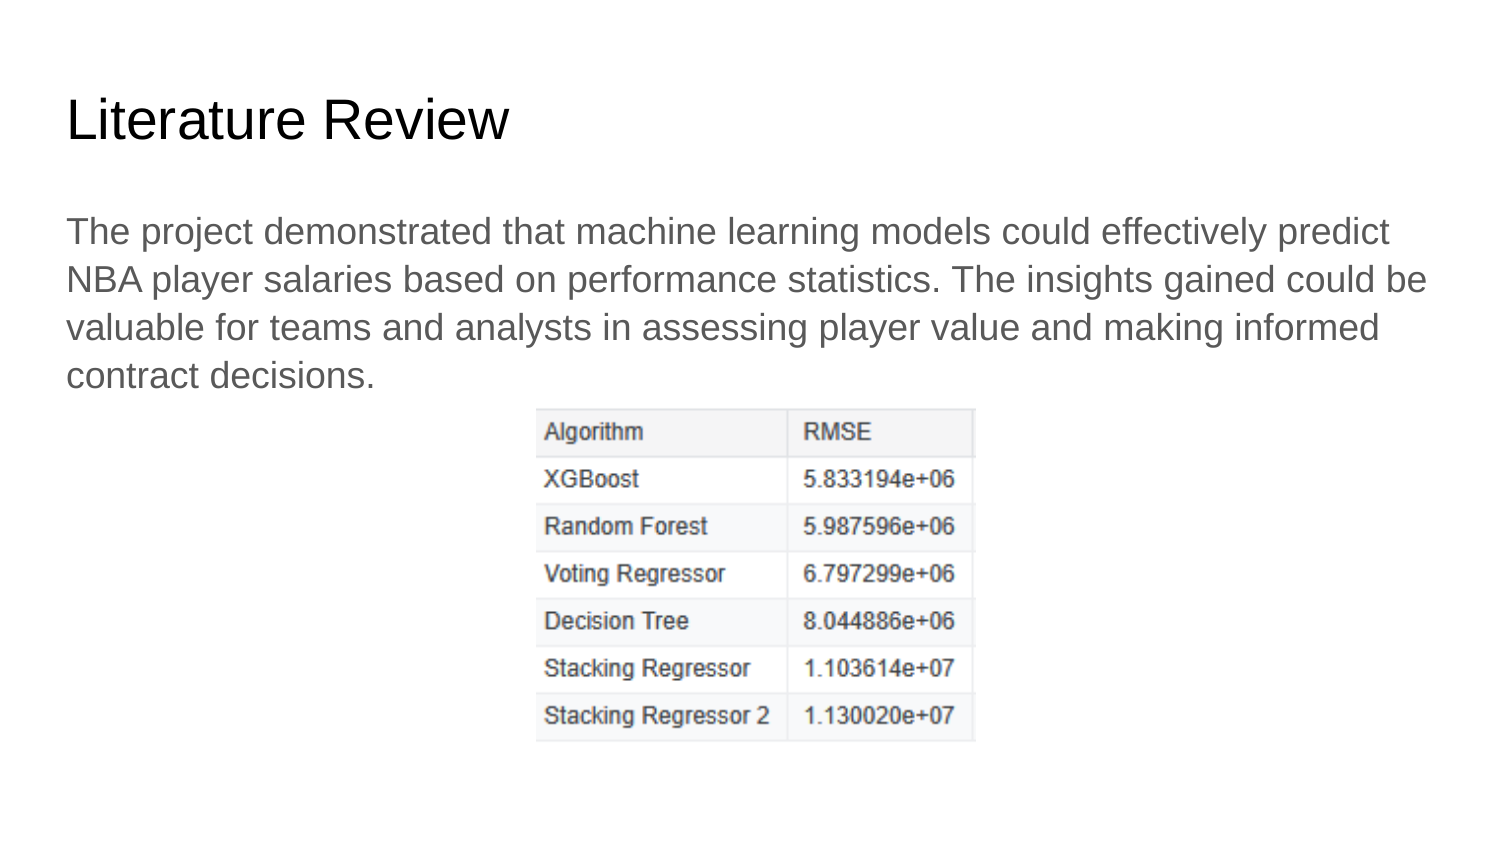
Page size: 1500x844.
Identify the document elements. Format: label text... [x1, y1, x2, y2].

picture [535, 405, 985, 750]
title Literature Review [51, 72, 1449, 167]
list The project demonstrated that machine learning models could effectively predict NBA player salaries based on performance statistics. The insights gained could be valuable for teams and analysts in assessing player value and making informed contract decisions. [51, 189, 1449, 750]
